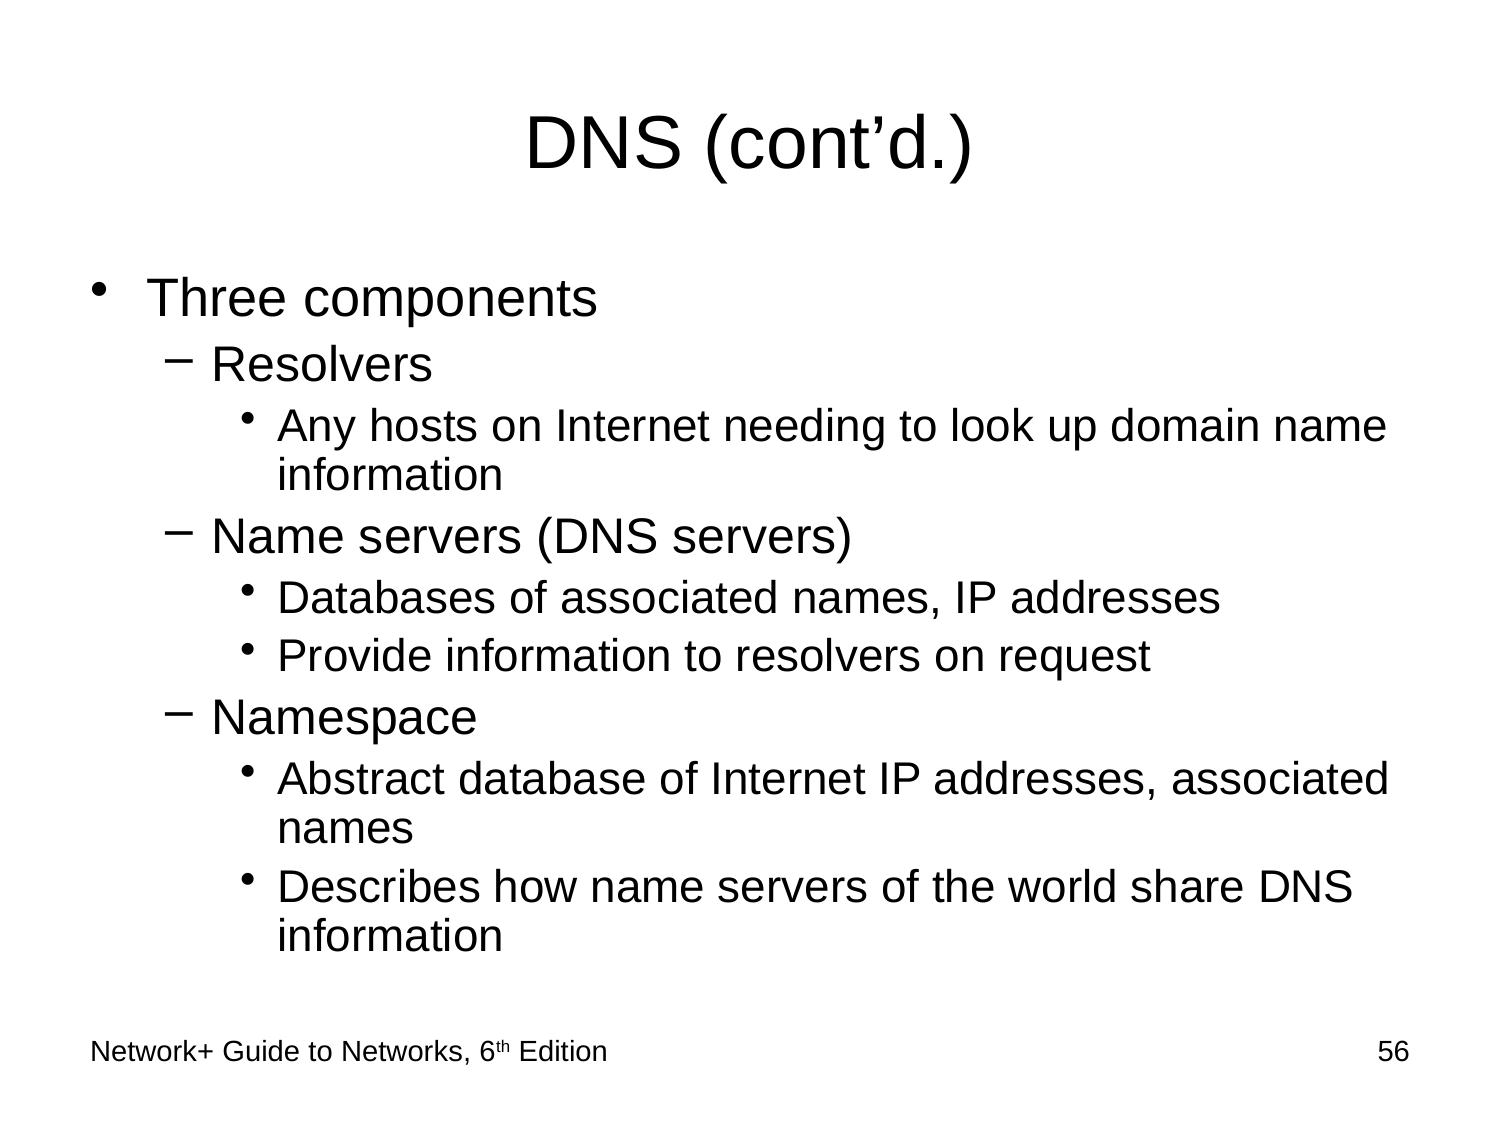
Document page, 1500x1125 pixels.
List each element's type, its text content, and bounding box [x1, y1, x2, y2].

title DNS (cont’d.) [75, 45, 1425, 233]
footer Network+ Guide to Networks, 6th Edition [74, 1024, 988, 1103]
list Three components Resolvers Any hosts on Internet needing to look up domain name information Name servers (DNS servers) Databases of associated names, IP addresses Provide information to resolvers on request Namespace Abstract database of Internet IP addresses, associated names Describes how name servers of the world share DNS information [75, 262, 1425, 1005]
slide_number 56 [1074, 1024, 1426, 1103]
